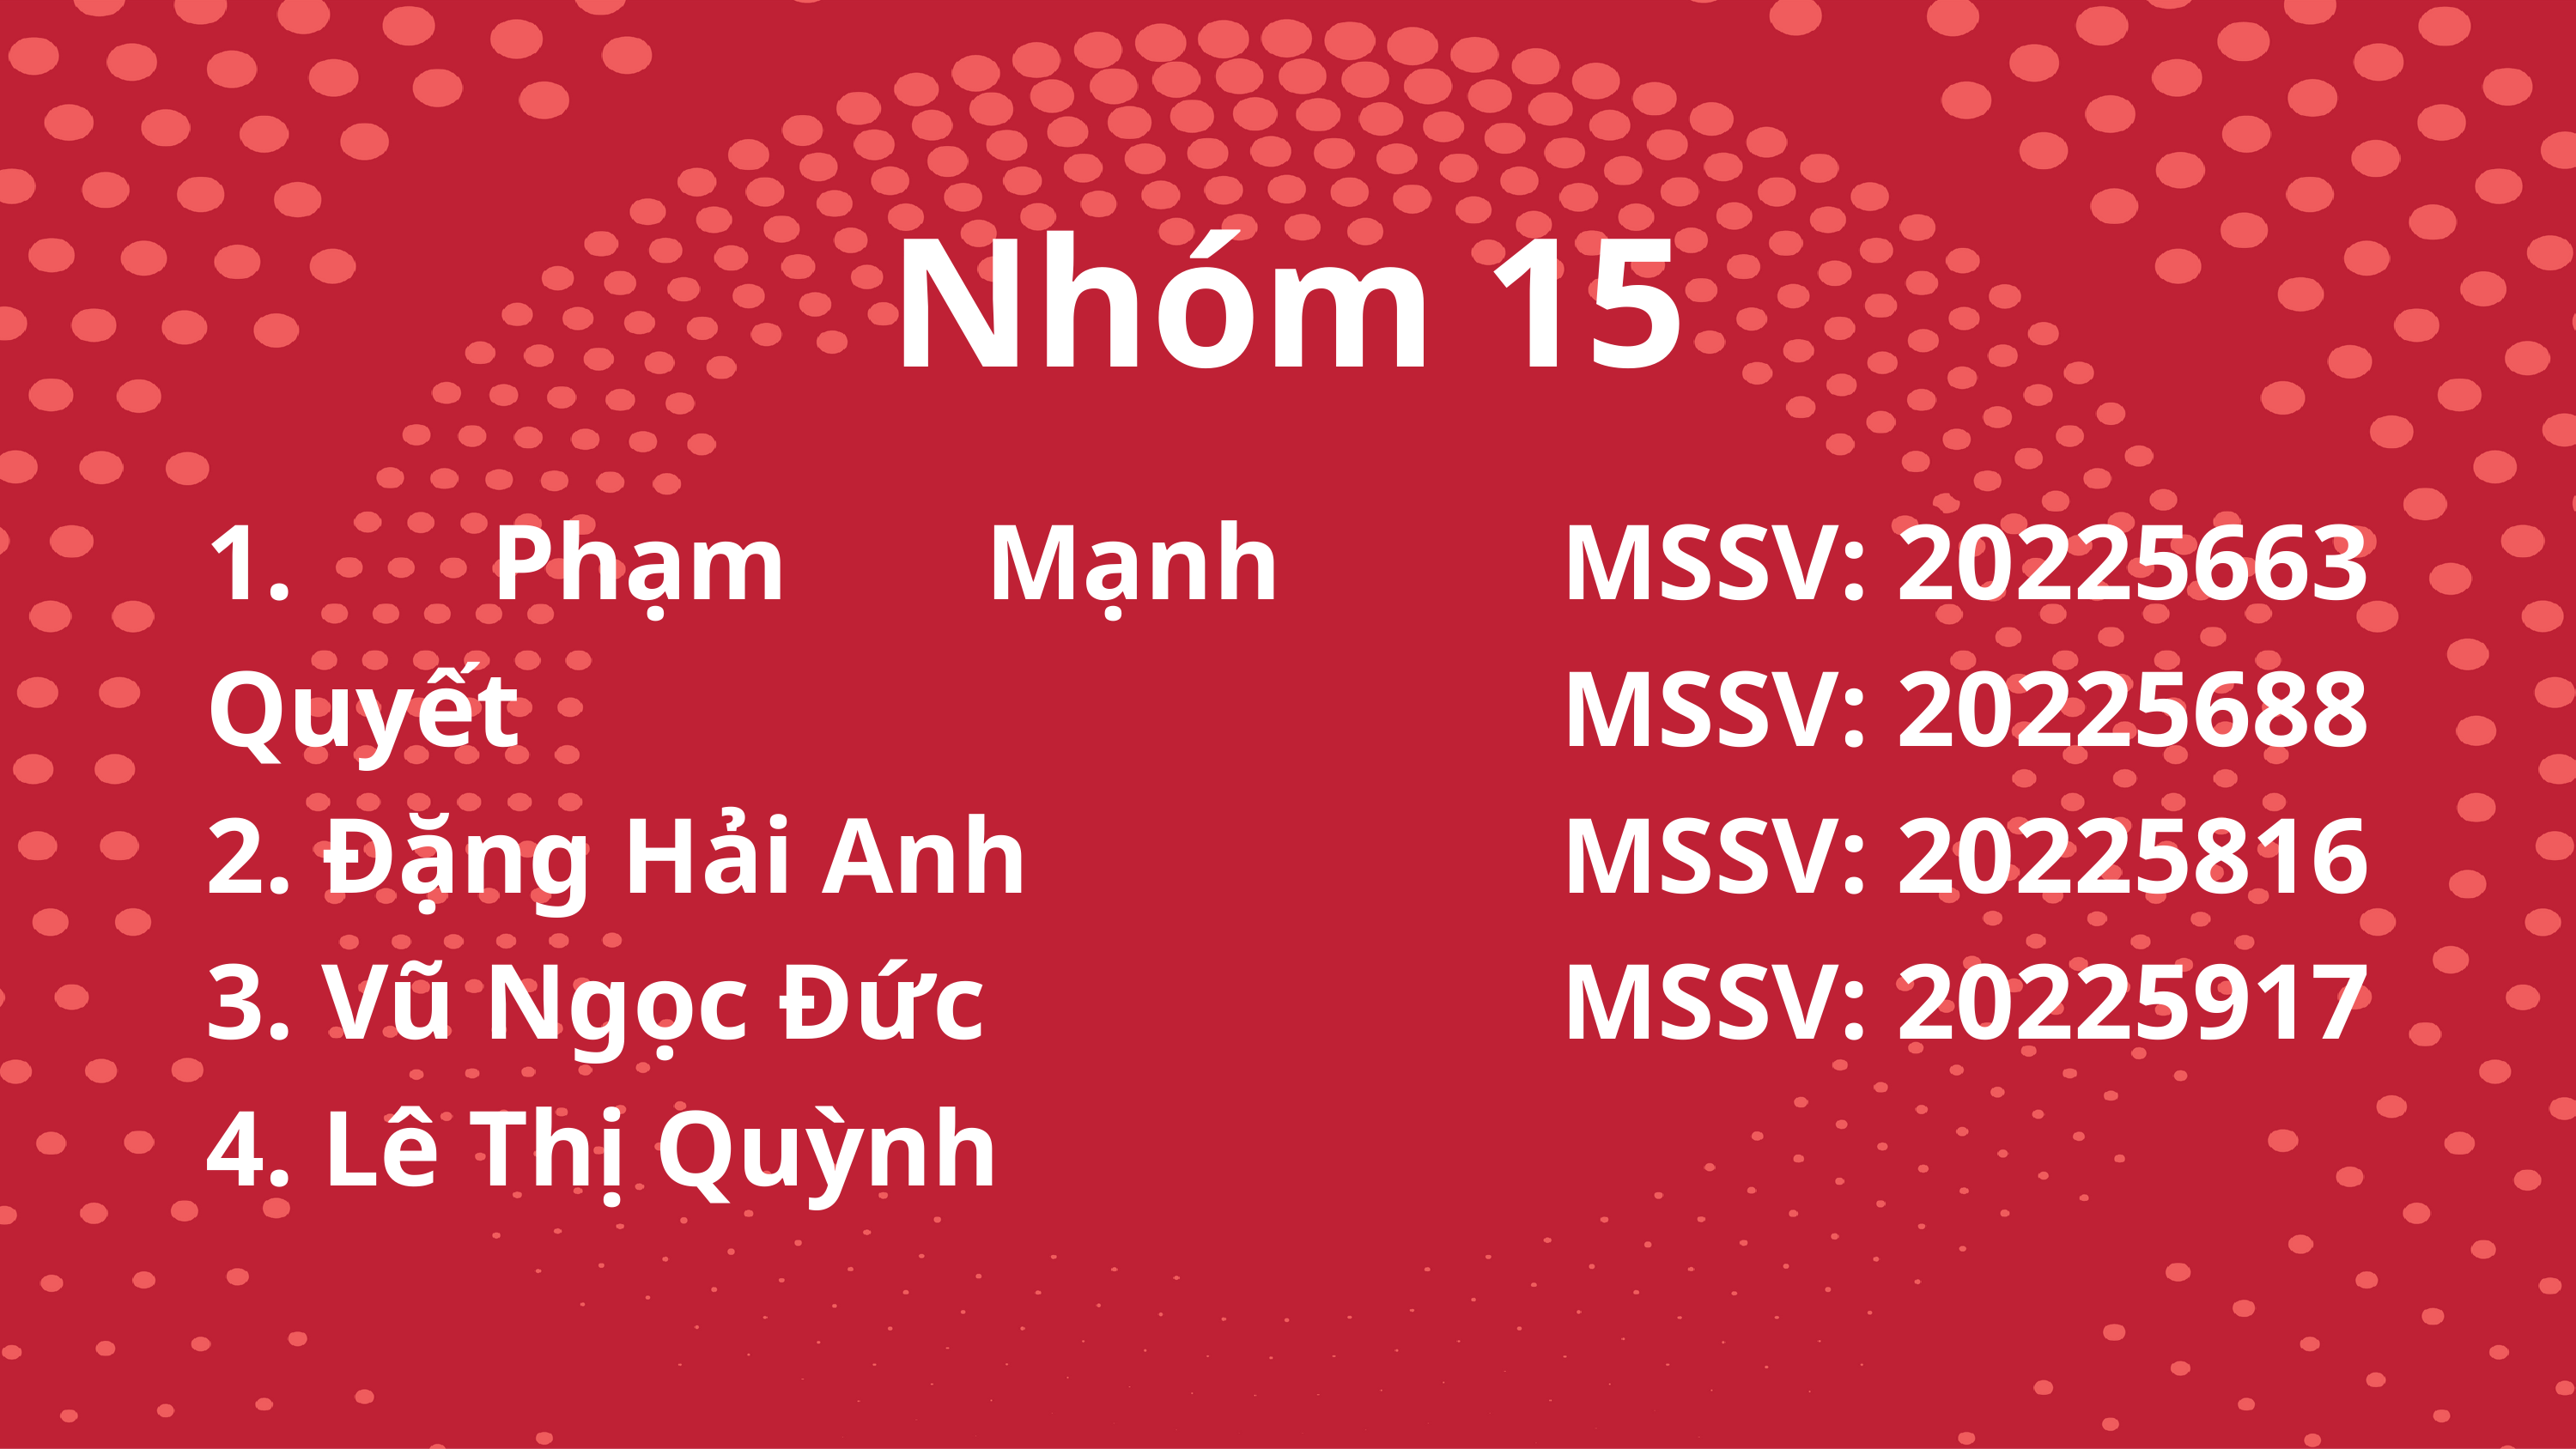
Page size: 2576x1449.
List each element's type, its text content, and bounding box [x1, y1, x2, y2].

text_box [205, 486, 2371, 1050]
text_box Nhóm 15 [875, 151, 1701, 403]
text_box [0, 0, 2576, 1449]
